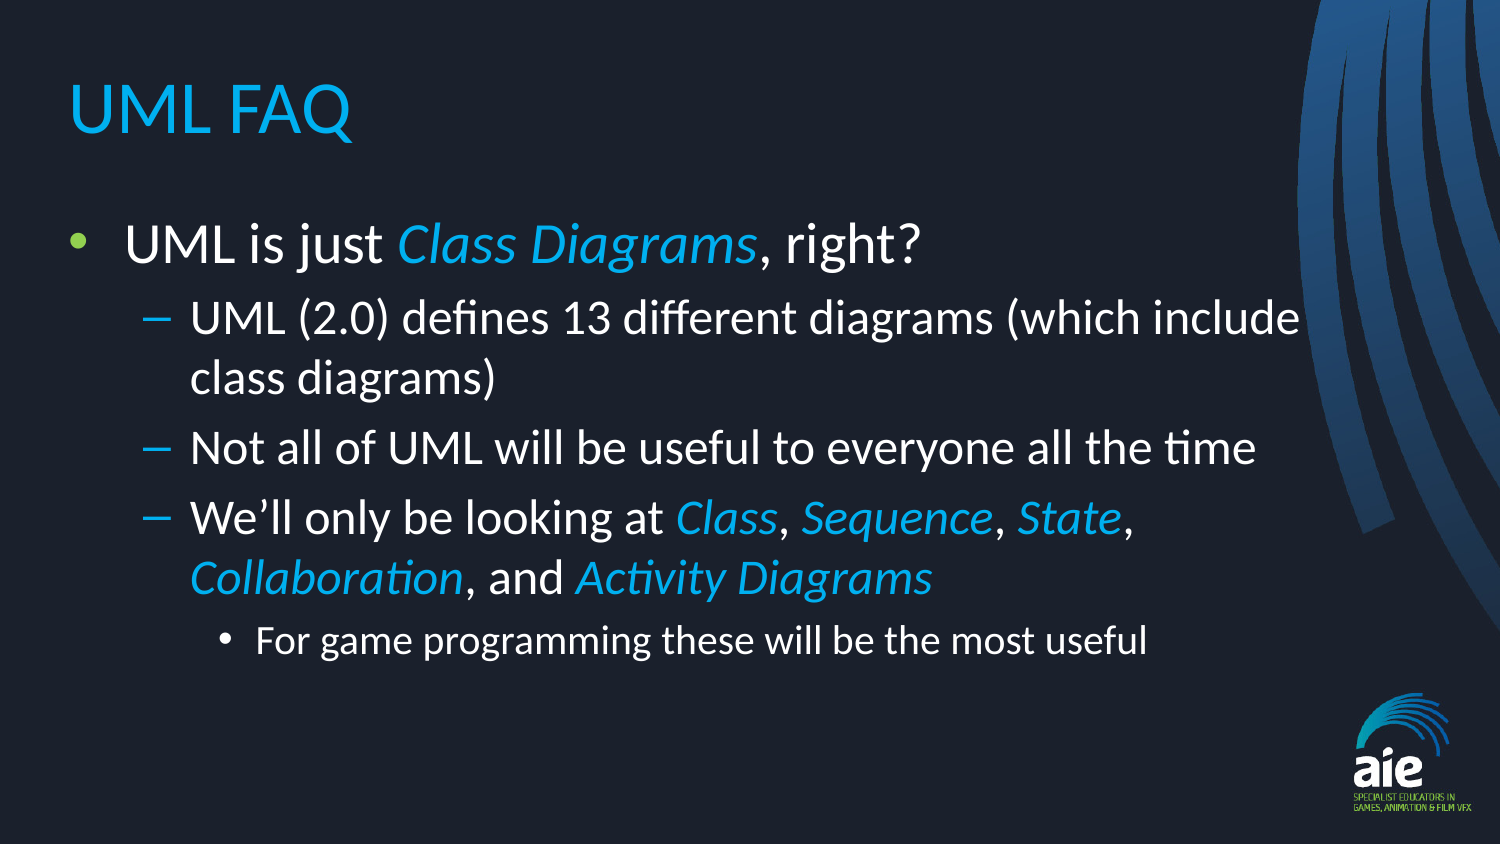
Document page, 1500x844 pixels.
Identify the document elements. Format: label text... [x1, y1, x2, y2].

list UML is just Class Diagrams, right? UML (2.0) defines 13 different diagrams (which include class diagrams) Not all of UML will be useful to everyone all the time We’ll only be looking at Class, Sequence, State, Collaboration, and Activity Diagrams For game programming these will be the most useful [53, 197, 1329, 753]
title UML FAQ [53, 33, 1425, 175]
picture [0, 0, 1500, 844]
